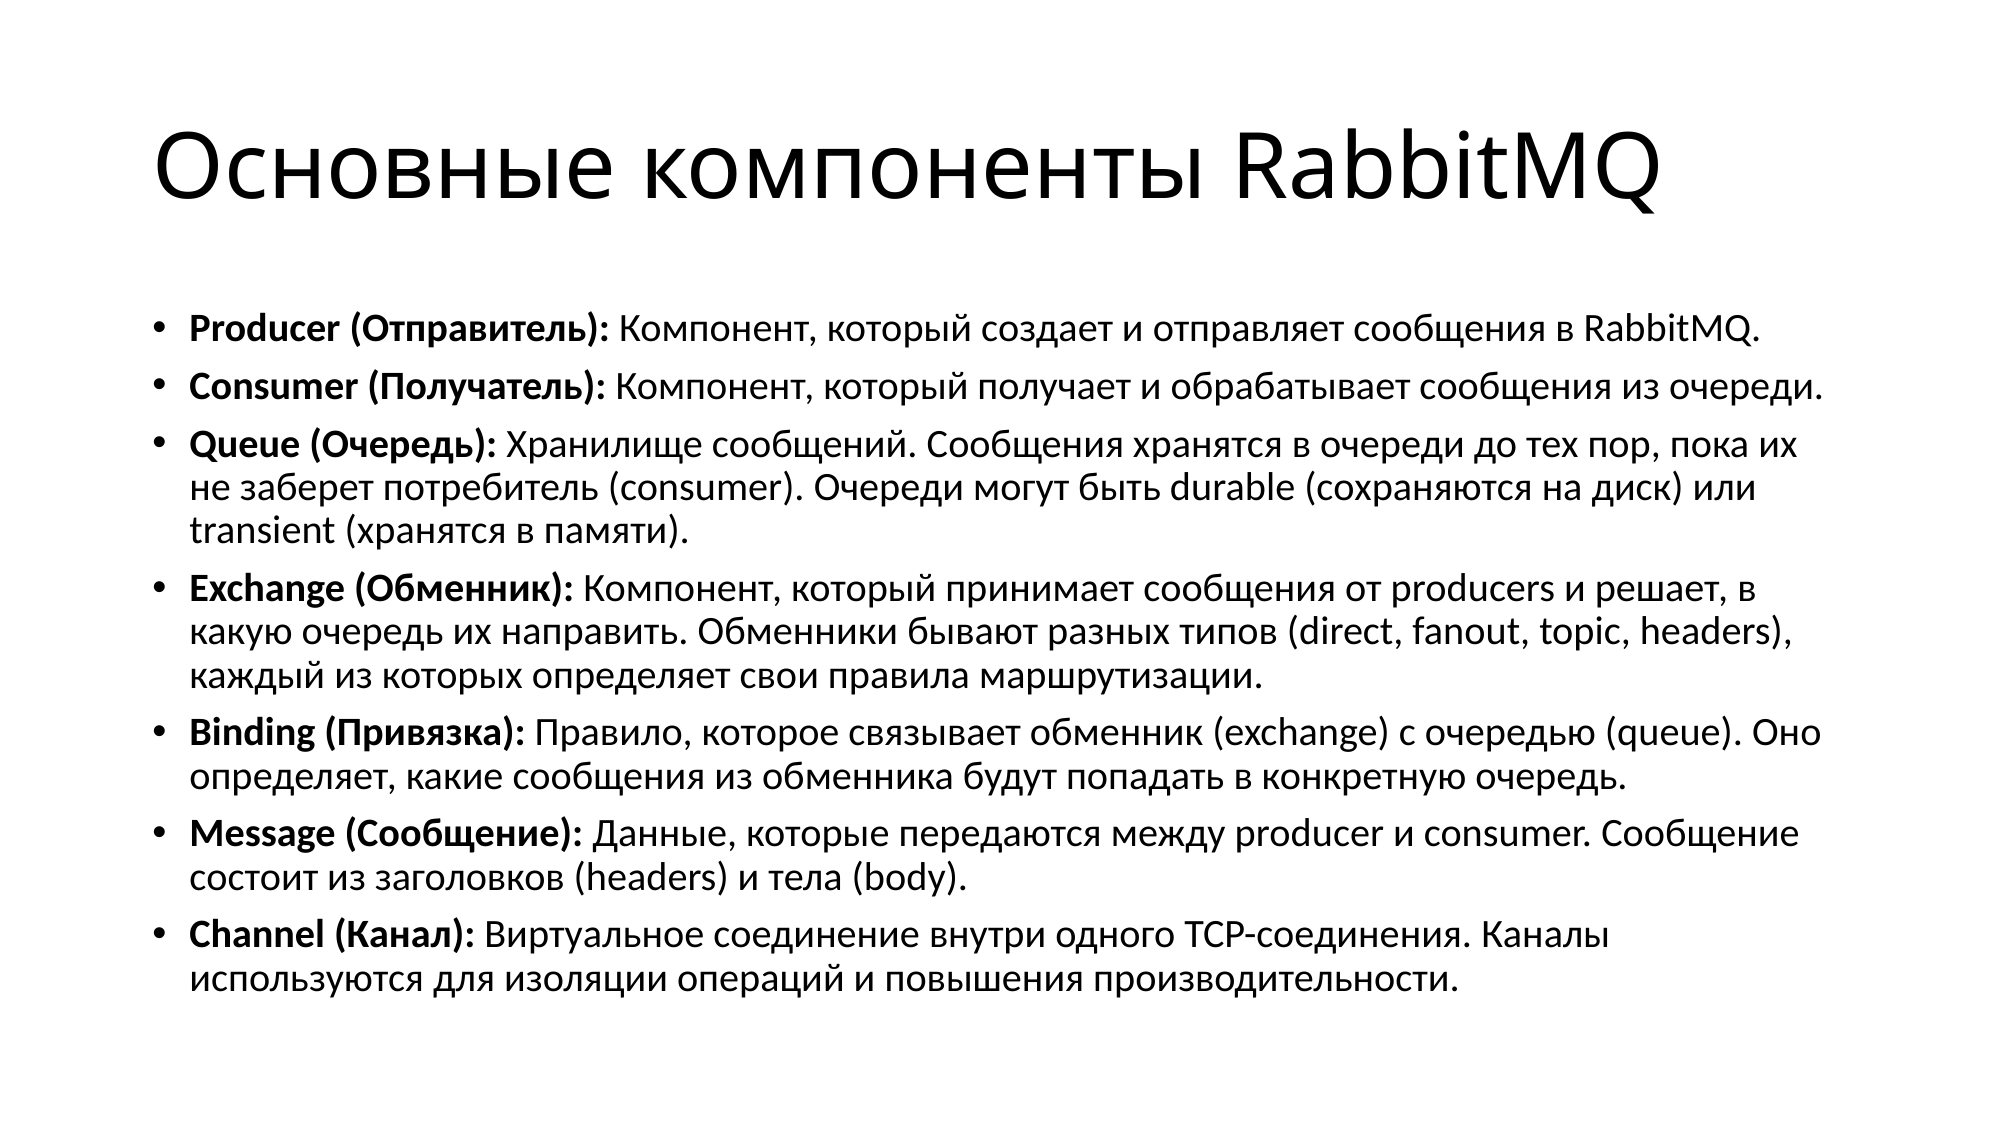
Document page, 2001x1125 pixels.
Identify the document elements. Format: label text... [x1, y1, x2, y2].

list Producer (Отправитель): Компонент, который создает и отправляет сообщения в RabbitMQ. Consumer (Получатель): Компонент, который получает и обрабатывает сообщения из очереди. Queue (Очередь): Хранилище сообщений. Сообщения хранятся в очереди до тех пор, пока их не заберет потребитель (consumer). Очереди могут быть durable (сохраняются на диск) или transient (хранятся в памяти). Exchange (Обменник): Компонент, который принимает сообщения от producers и решает, в какую очередь их направить. Обменники бывают разных типов (direct, fanout, topic, headers), каждый из которых определяет свои правила маршрутизации. Binding (Привязка): Правило, которое связывает обменник (exchange) с очередью (queue). Оно определяет, какие сообщения из обменника будут попадать в конкретную очередь. Message (Сообщение): Данные, которые передаются между producer и consumer. Сообщение состоит из заголовков (headers) и тела (body). Channel (Канал): Виртуальное соединение внутри одного TCP-соединения. Каналы используются для изоляции операций и повышения производительности. [137, 299, 1863, 1014]
title Основные компоненты RabbitMQ [137, 59, 1863, 278]
